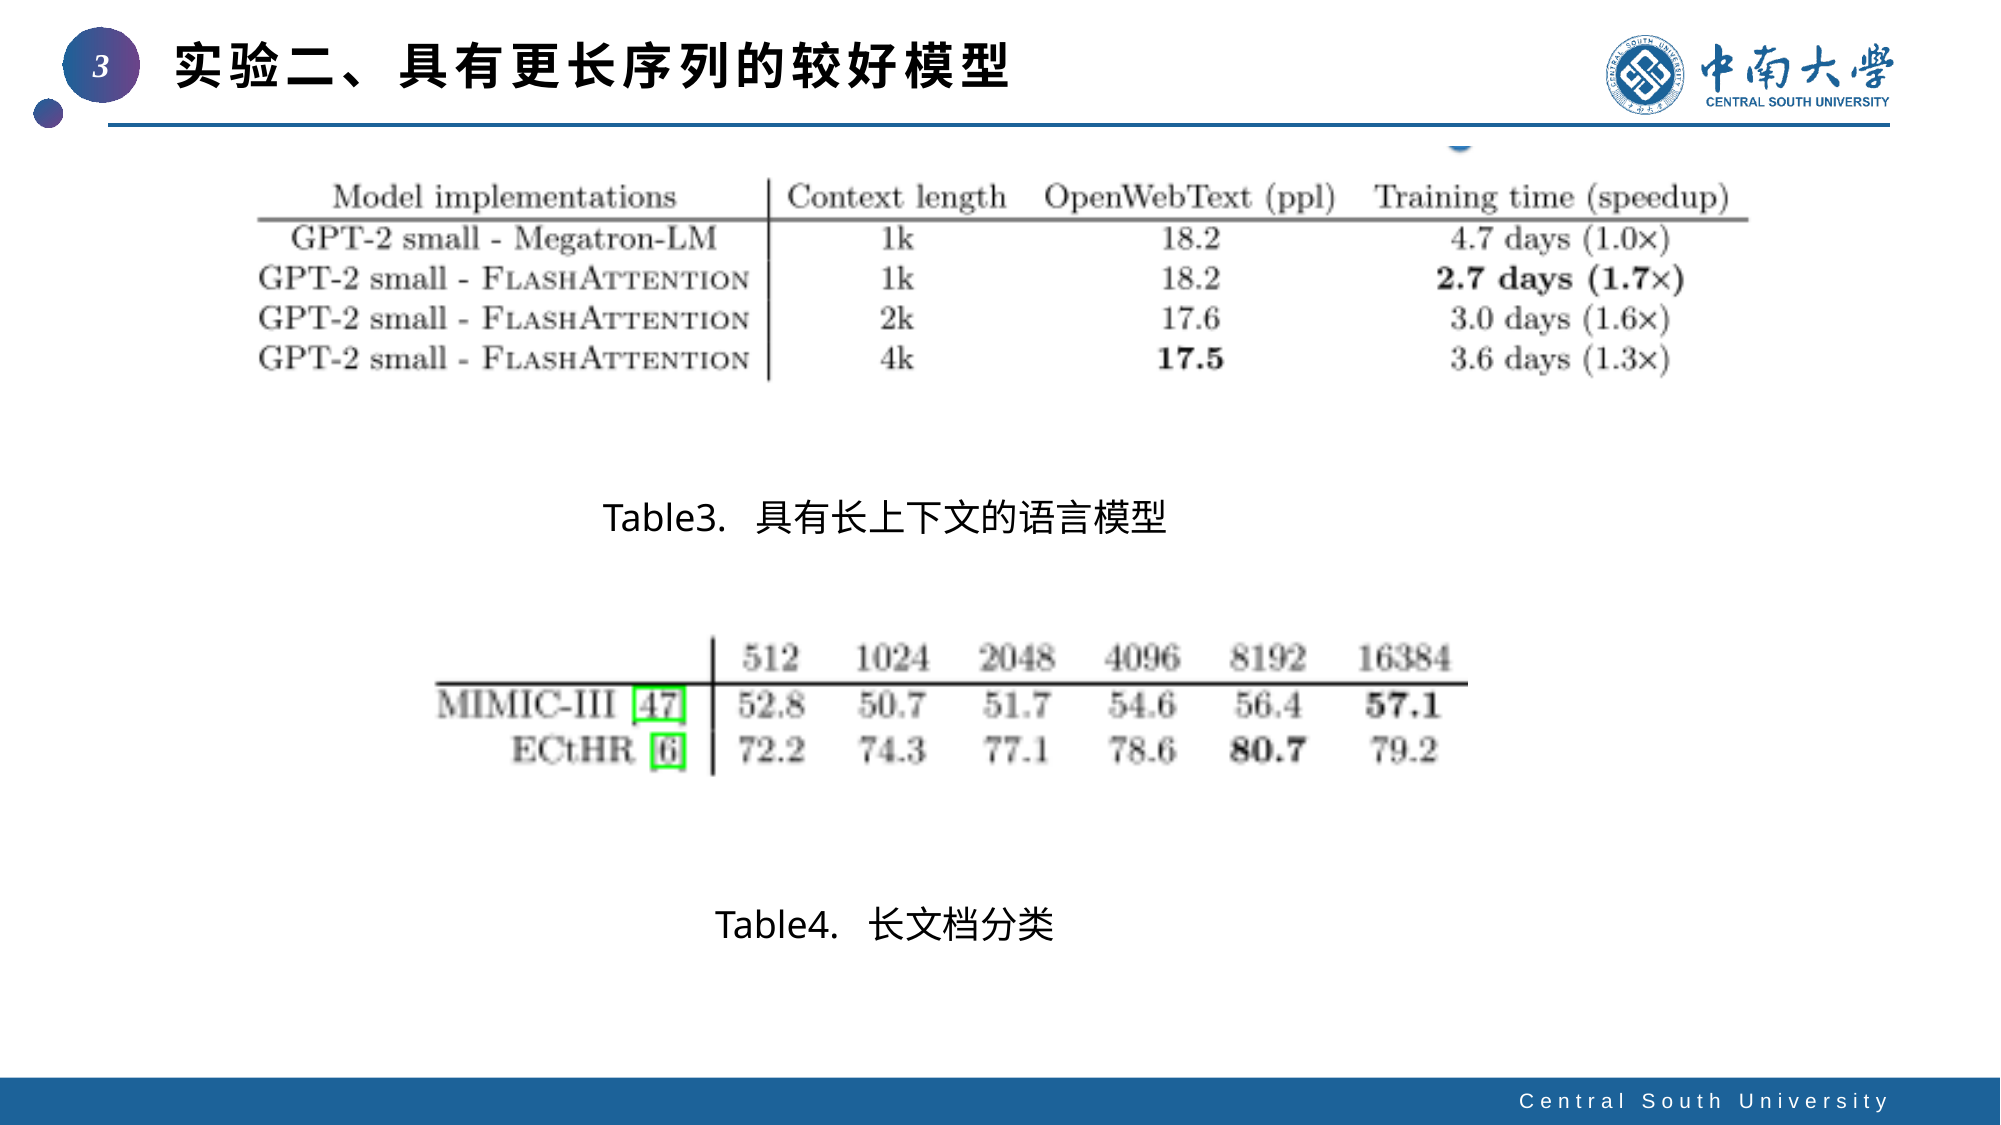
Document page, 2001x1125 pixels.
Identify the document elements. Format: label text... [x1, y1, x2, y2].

picture [244, 146, 1756, 425]
text_box Central South University [1504, 1080, 1902, 1120]
text_box 实验二、具有更长序列的较好模型 [173, 26, 1321, 103]
picture [1595, 28, 1907, 121]
picture [426, 597, 1468, 813]
text_box Table4. 长文档分类 [700, 893, 1092, 972]
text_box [33, 26, 140, 128]
text_box [0, 1077, 2000, 1125]
text_box Table3. 具有长上下文的语言模型 [588, 486, 1204, 563]
